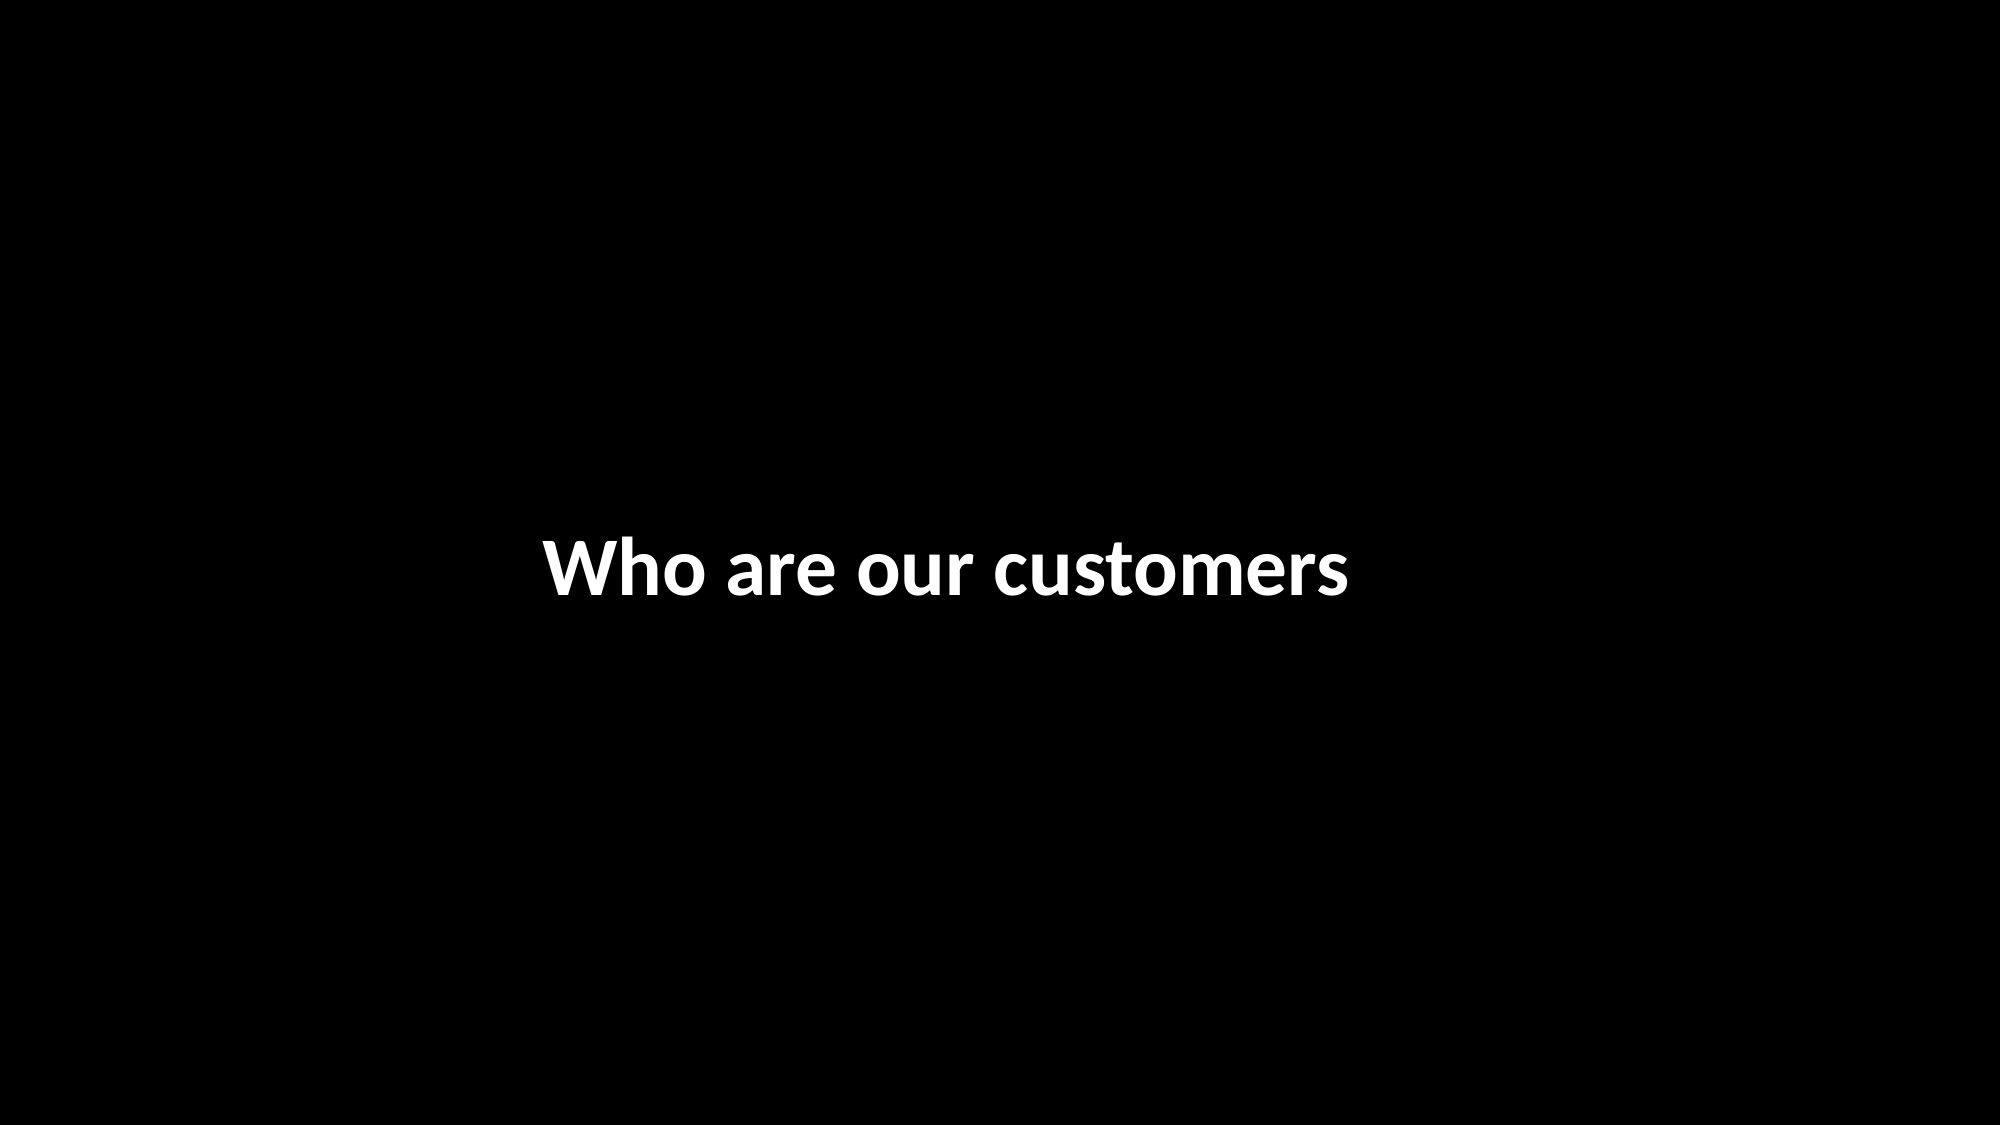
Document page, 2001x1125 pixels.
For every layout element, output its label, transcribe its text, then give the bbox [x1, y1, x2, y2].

text_box Who are our customers [527, 504, 1473, 620]
